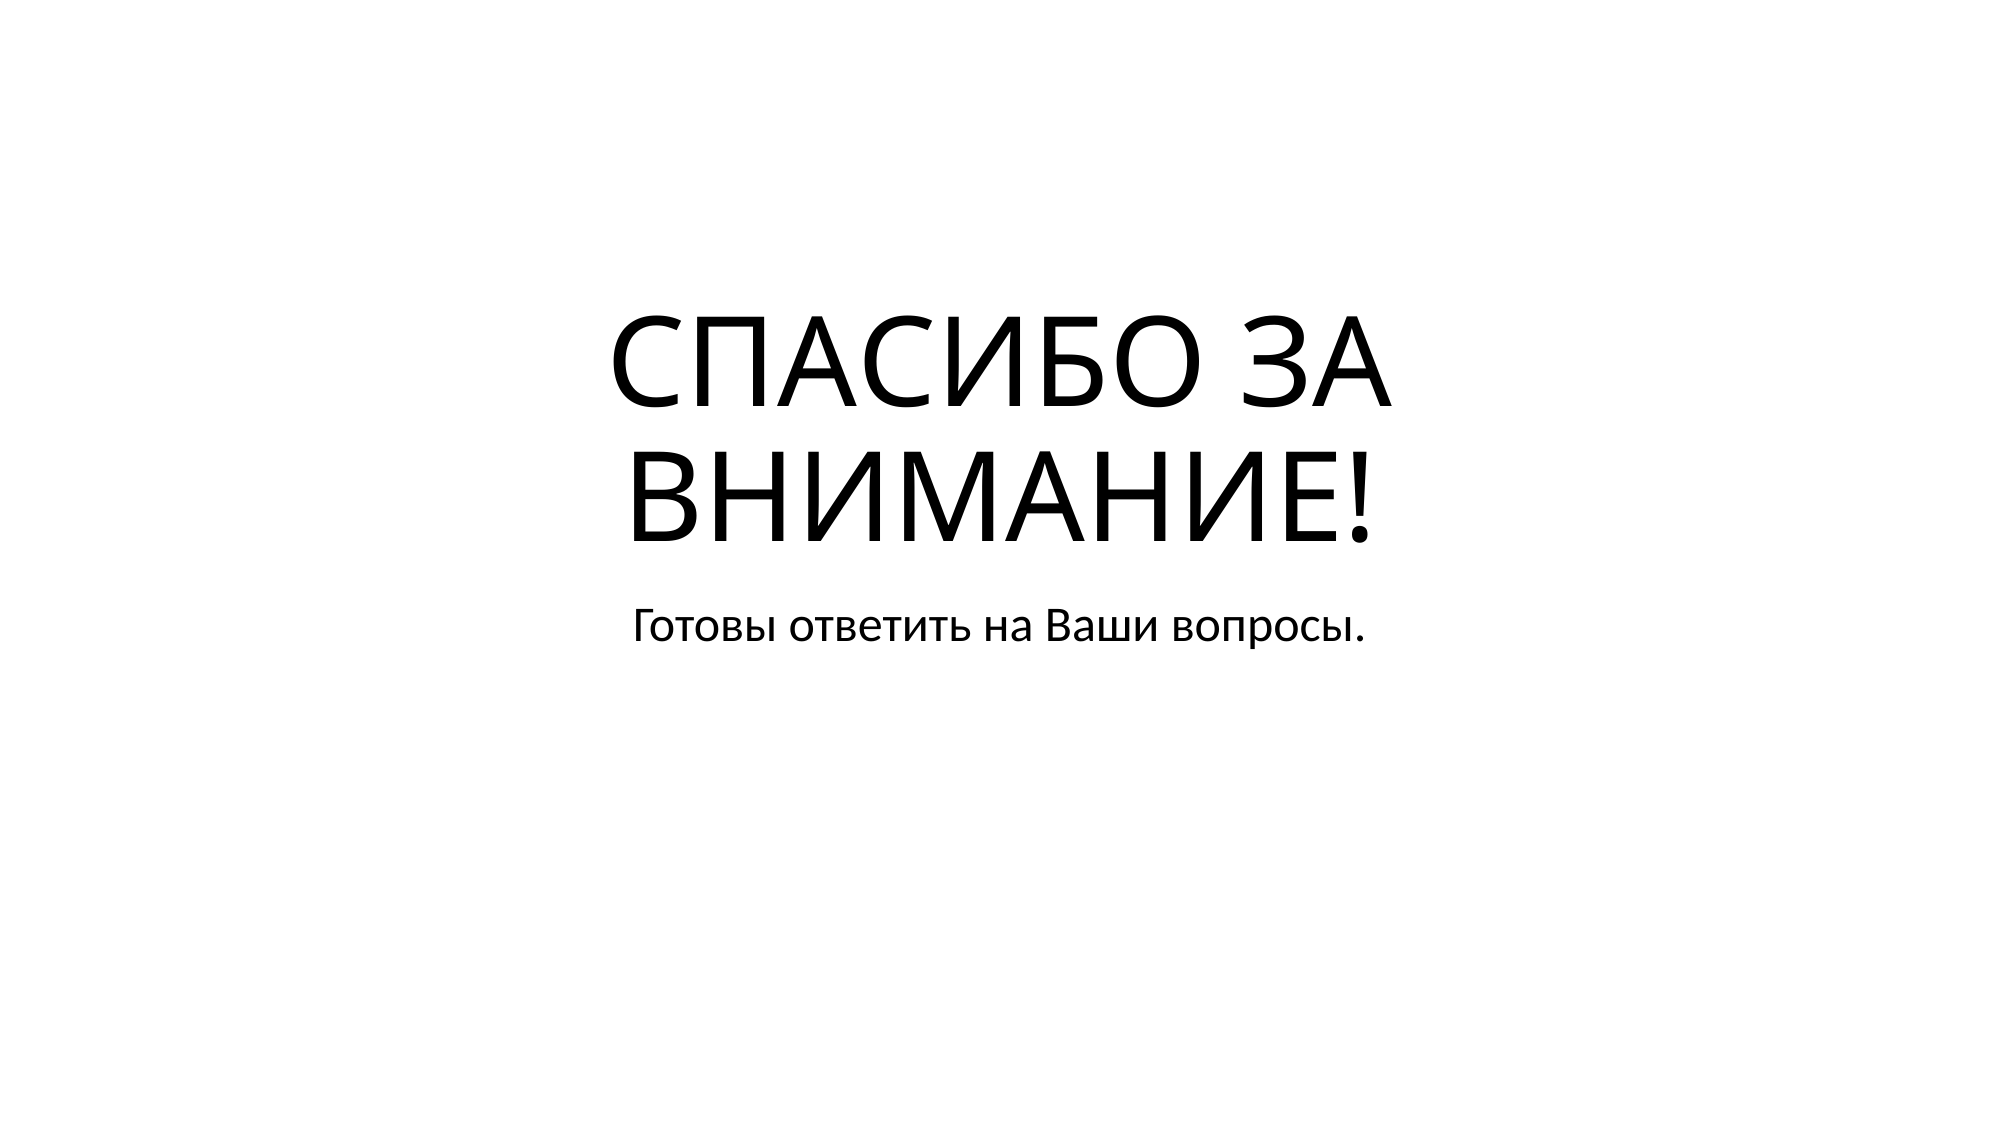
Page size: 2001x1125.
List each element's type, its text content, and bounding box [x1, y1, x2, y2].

title СПАСИБО ЗА ВНИМАНИЕ! [249, 184, 1750, 576]
subtitle Готовы ответить на Ваши вопросы. [249, 590, 1750, 863]
